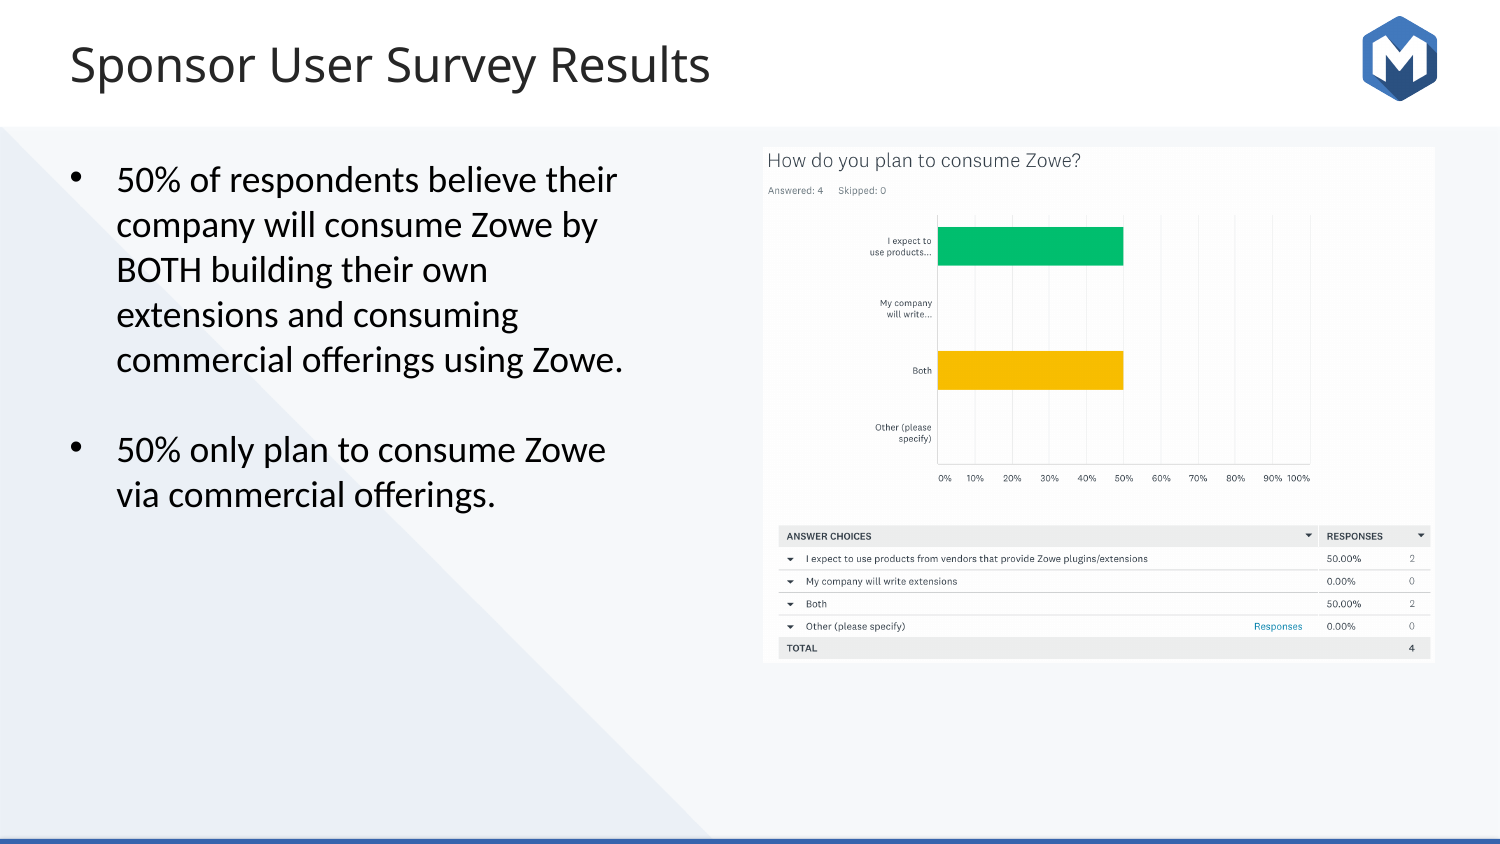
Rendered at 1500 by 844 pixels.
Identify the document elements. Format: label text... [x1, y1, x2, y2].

picture [1362, 16, 1440, 102]
title Sponsor User Survey Results [54, 26, 1350, 100]
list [763, 146, 1435, 663]
text_box 50% of respondents believe their company will consume Zowe by BOTH building their own extensions and consuming commercial offerings using Zowe. 50% only plan to consume Zowe via commercial offerings. [54, 147, 652, 522]
